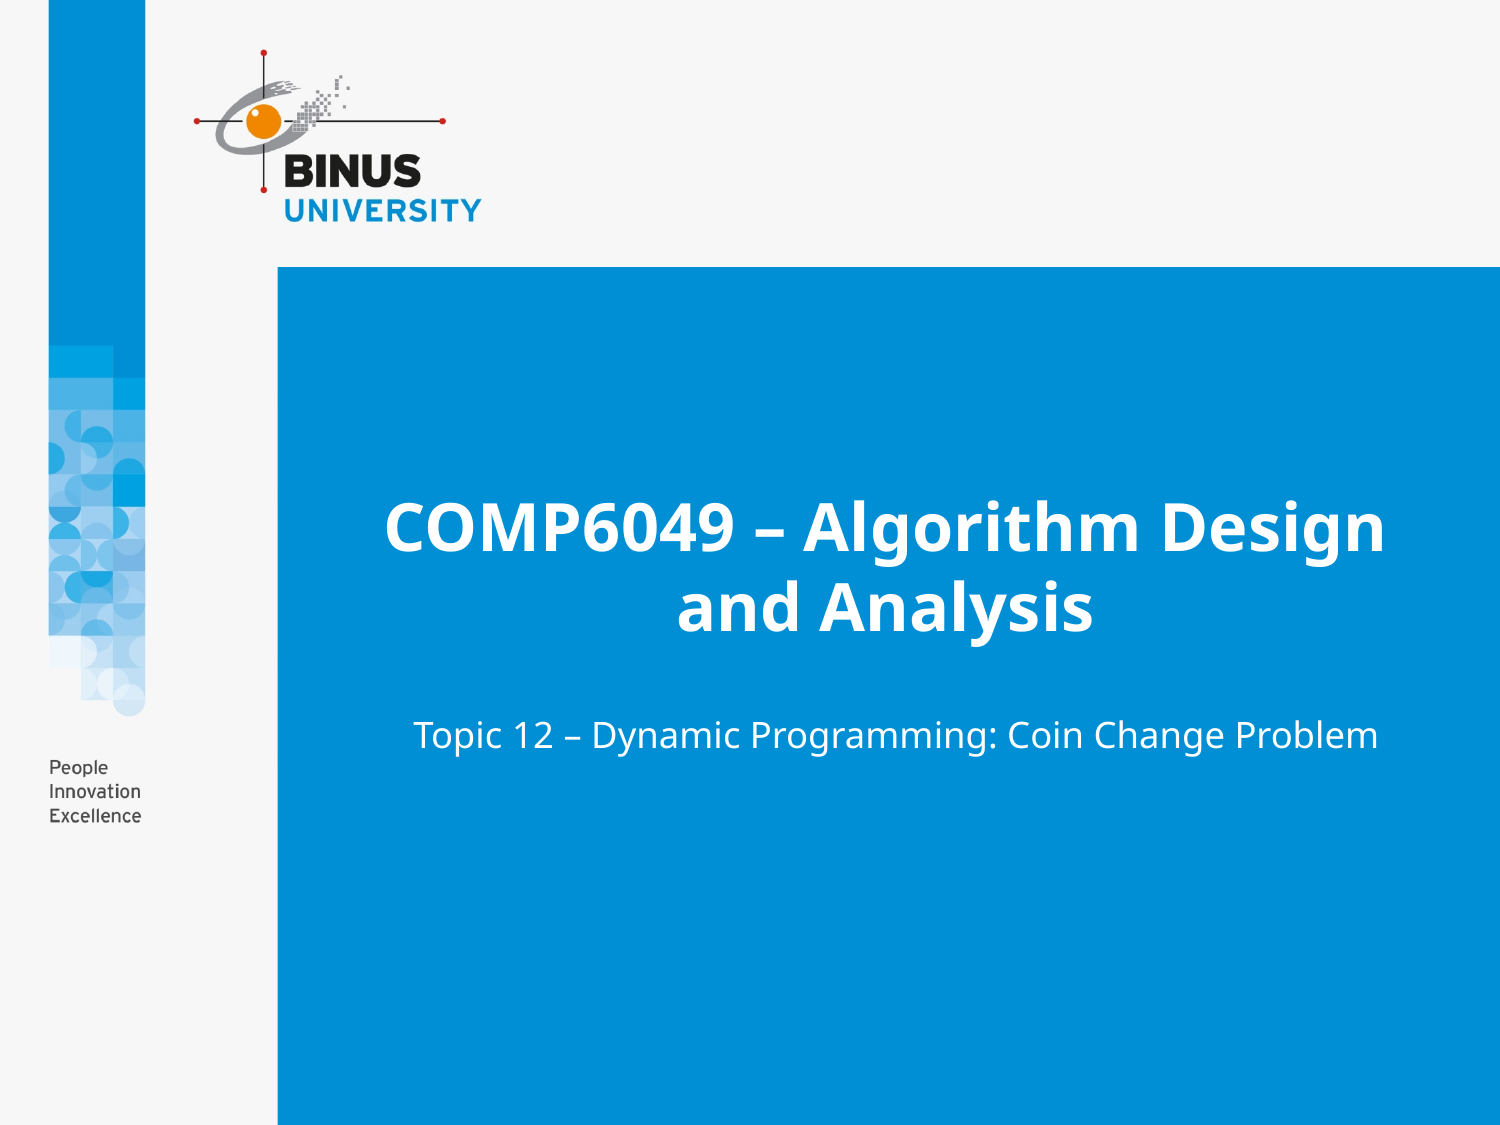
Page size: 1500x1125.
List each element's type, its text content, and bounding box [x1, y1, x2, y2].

title COMP6049 – Algorithm Design and Analysis [301, 444, 1471, 686]
subtitle Topic 12 – Dynamic Programming: Coin Change Problem [371, 704, 1422, 800]
picture [0, 0, 1500, 845]
